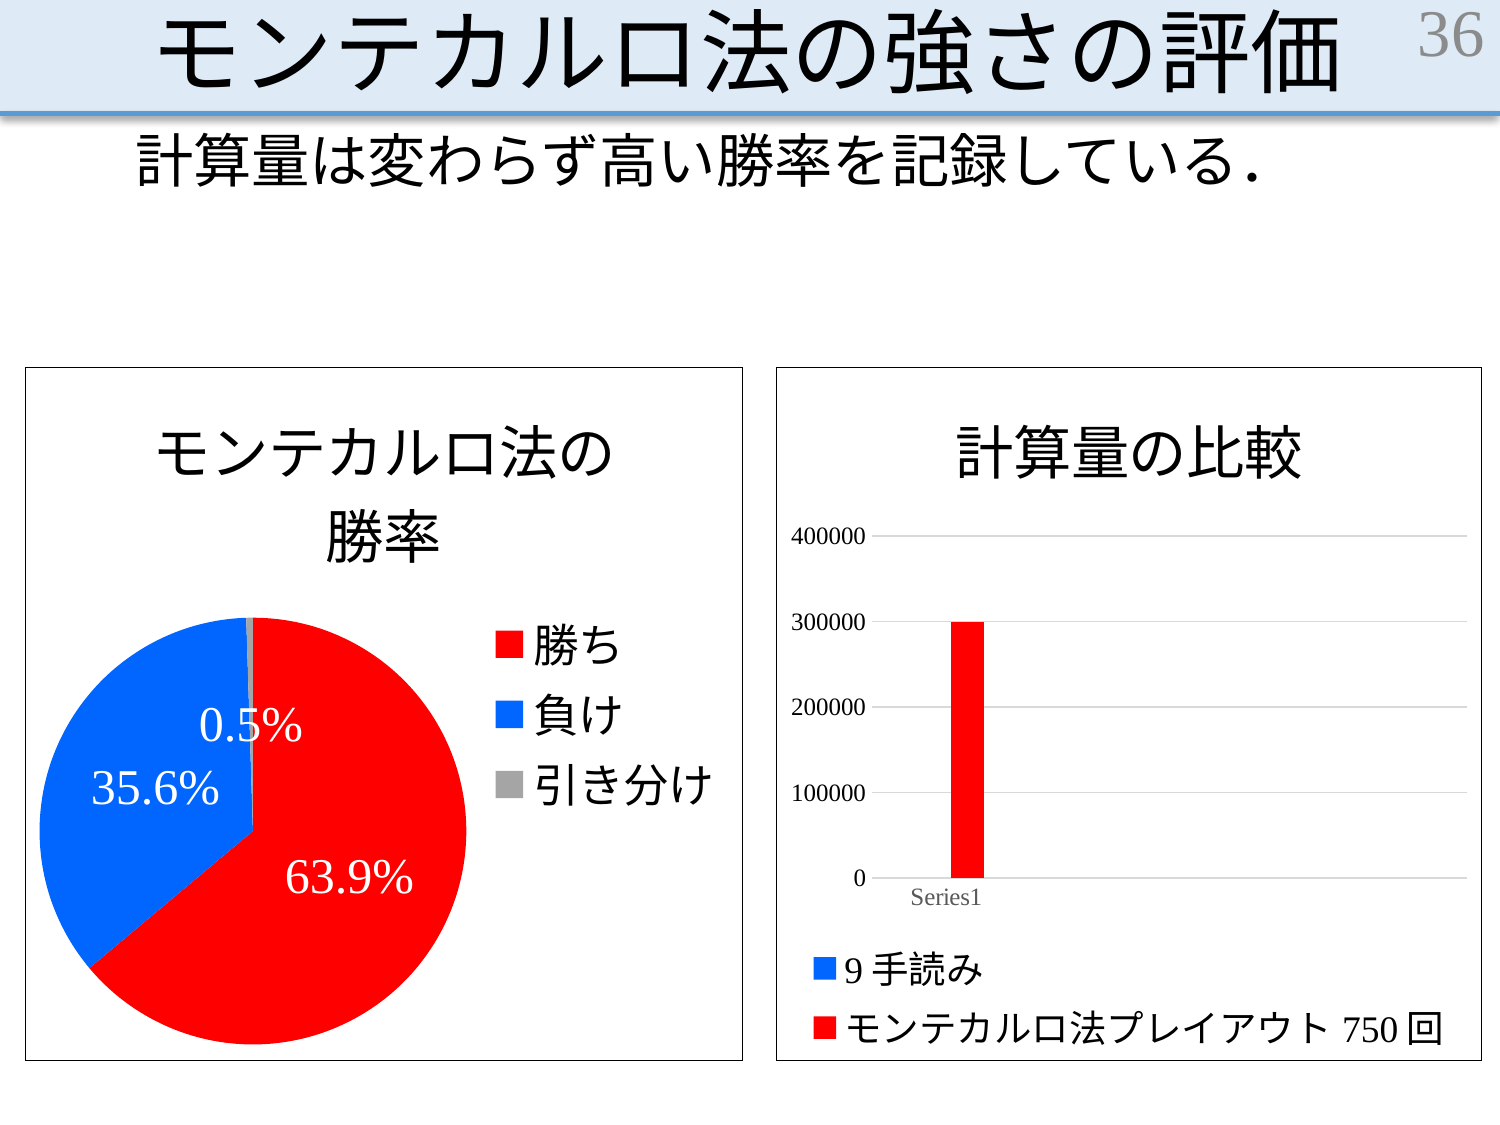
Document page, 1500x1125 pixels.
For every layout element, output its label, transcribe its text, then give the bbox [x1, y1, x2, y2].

slide_number 36 [1162, 0, 1500, 60]
chart [776, 367, 1482, 1062]
chart [24, 367, 743, 1062]
title モンテカルロ法の強さの評価 [135, 0, 1373, 114]
text_box 計算量は変わらず高い勝率を記録している． [134, 124, 1390, 358]
